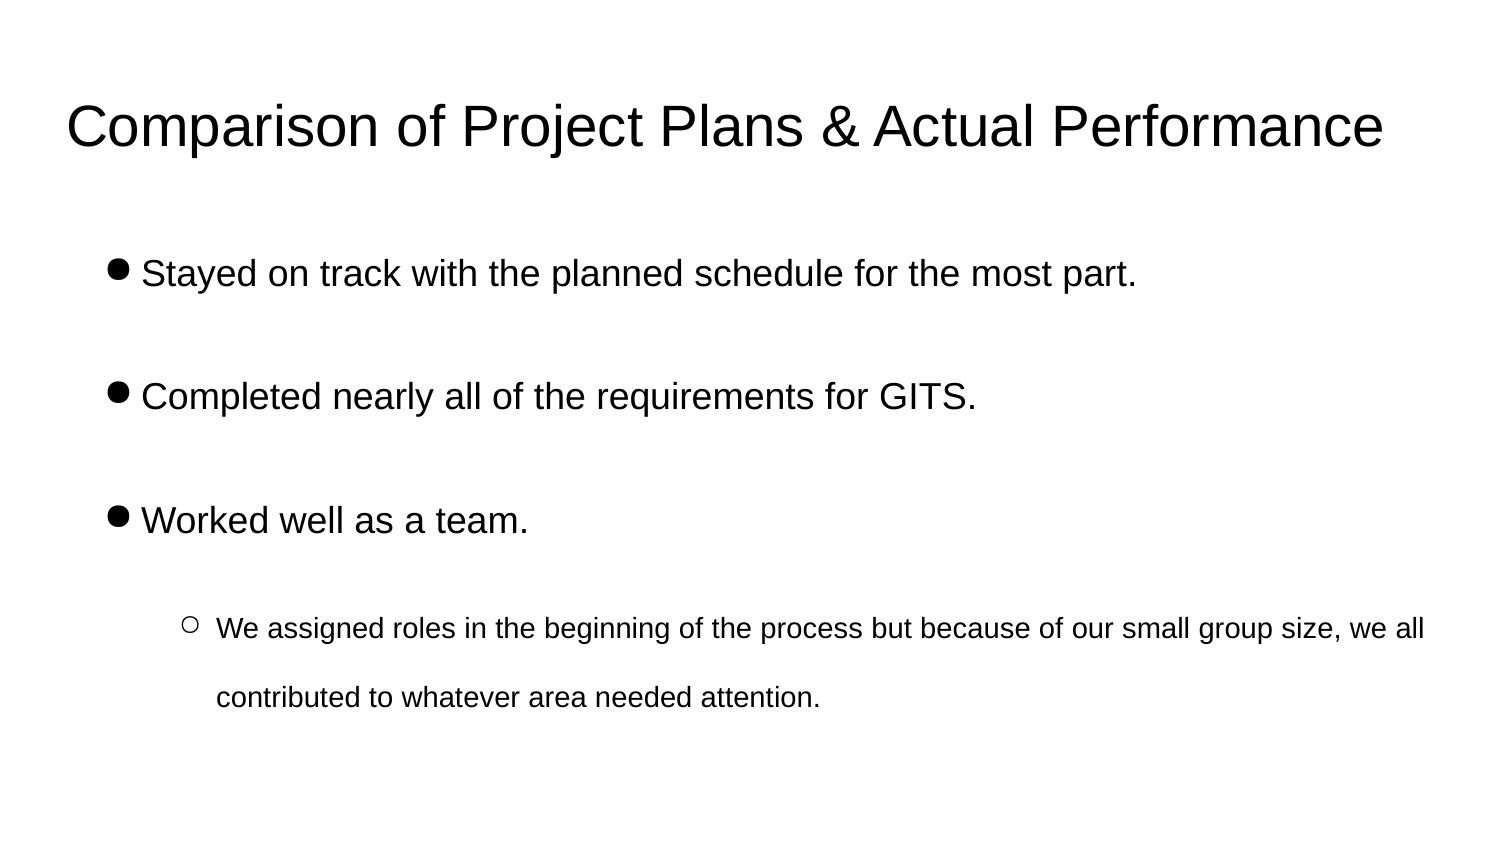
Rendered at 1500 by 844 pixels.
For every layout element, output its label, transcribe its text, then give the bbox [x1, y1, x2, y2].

title Comparison of Project Plans & Actual Performance [51, 72, 1449, 167]
list Stayed on track with the planned schedule for the most part. Completed nearly all of the requirements for GITS. Worked well as a team. We assigned roles in the beginning of the process but because of our small group size, we all contributed to whatever area needed attention. [51, 189, 1449, 750]
